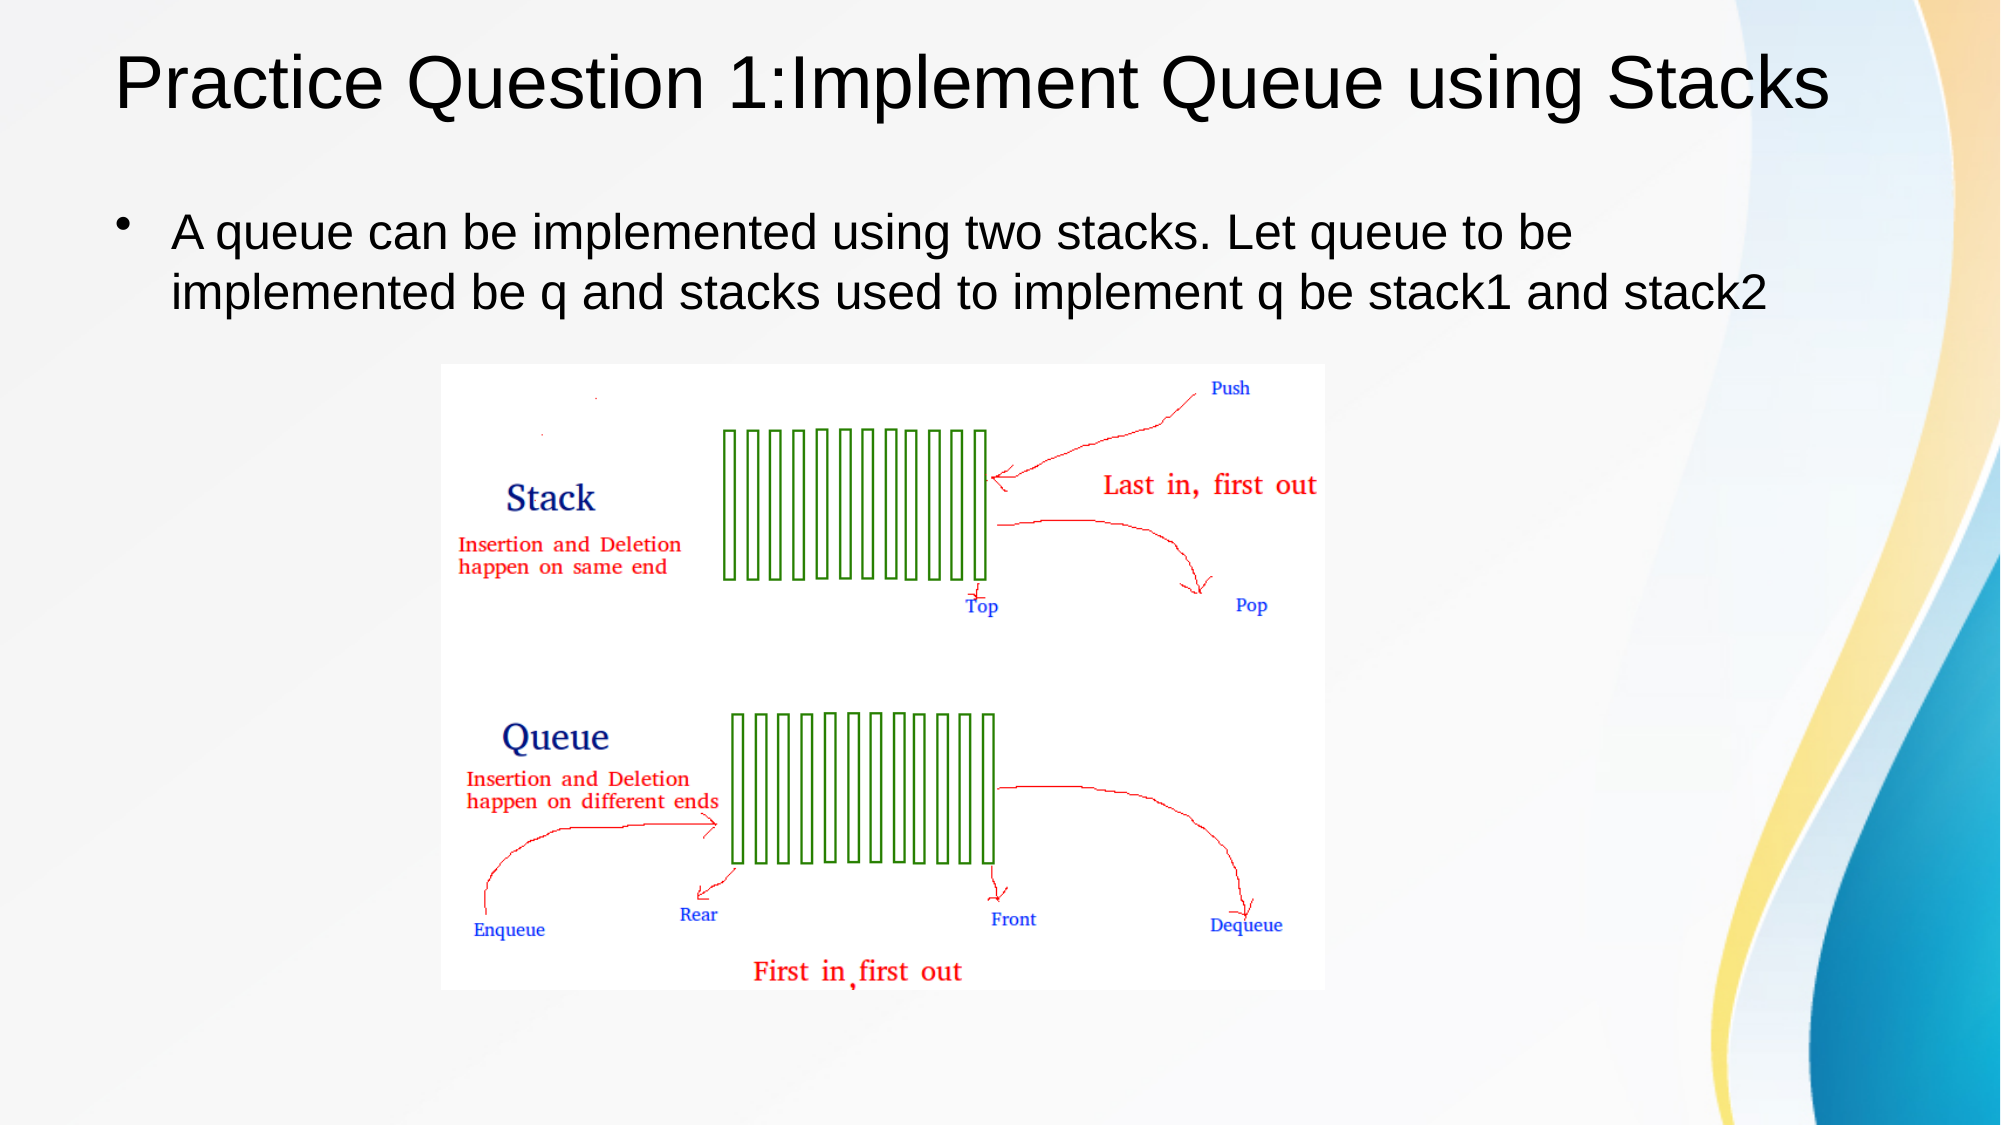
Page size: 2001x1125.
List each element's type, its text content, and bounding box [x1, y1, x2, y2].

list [441, 364, 1325, 990]
list A queue can be implemented using two stacks. Let queue to be implemented be q and stacks used to implement q be stack1 and stack2 [99, 192, 1886, 1006]
title Practice Question 1:Implement Queue using Stacks [99, 30, 1901, 127]
picture [0, 0, 2001, 1125]
